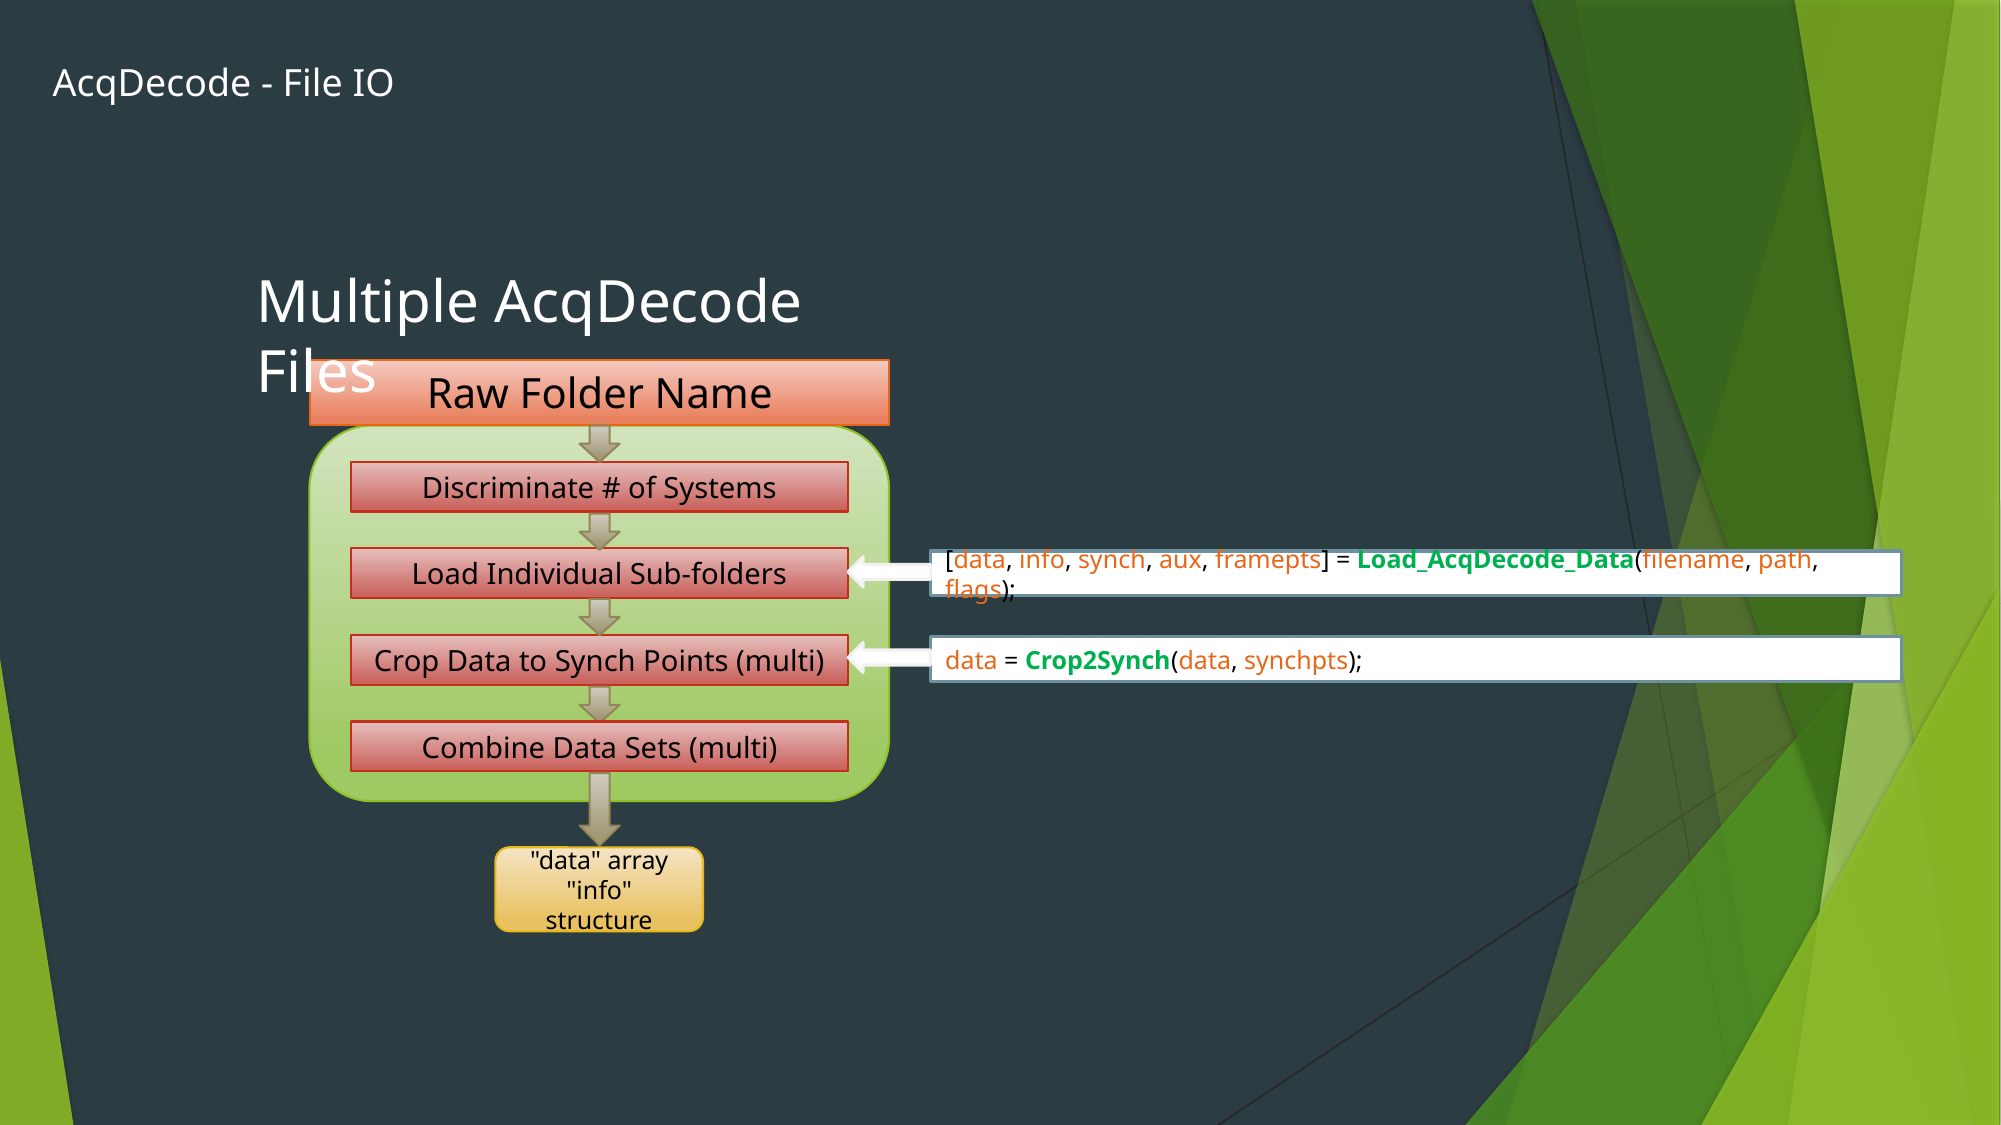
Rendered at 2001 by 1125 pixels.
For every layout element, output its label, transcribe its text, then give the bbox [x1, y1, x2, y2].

text_box [578, 597, 621, 636]
text_box [578, 424, 621, 463]
text_box [846, 555, 932, 589]
text_box [308, 426, 596, 803]
text_box [604, 426, 891, 567]
text_box Combine Data Sets (multi) [350, 720, 849, 772]
text_box [604, 577, 891, 653]
text_box Raw Folder Name [309, 359, 890, 426]
text_box "data" array "info" structure [494, 846, 705, 933]
text_box Discriminate # of Systems [350, 461, 849, 513]
text_box [578, 512, 621, 551]
text_box [846, 641, 932, 674]
text_box Crop Data to Synch Points (multi) [350, 634, 849, 686]
text_box [606, 662, 891, 803]
text_box Load Individual Sub-folders [350, 547, 849, 599]
text_box [578, 771, 621, 846]
text_box Multiple AcqDecode Files [241, 256, 927, 358]
text_box [data, info, synch, aux, framepts] = Load_AcqDecode_Data(filename, path, flags); [929, 549, 1903, 597]
text_box data = Crop2Synch(data, synchpts); [929, 635, 1903, 683]
text_box [578, 685, 621, 720]
text_box AcqDecode - File IO [37, 51, 410, 111]
